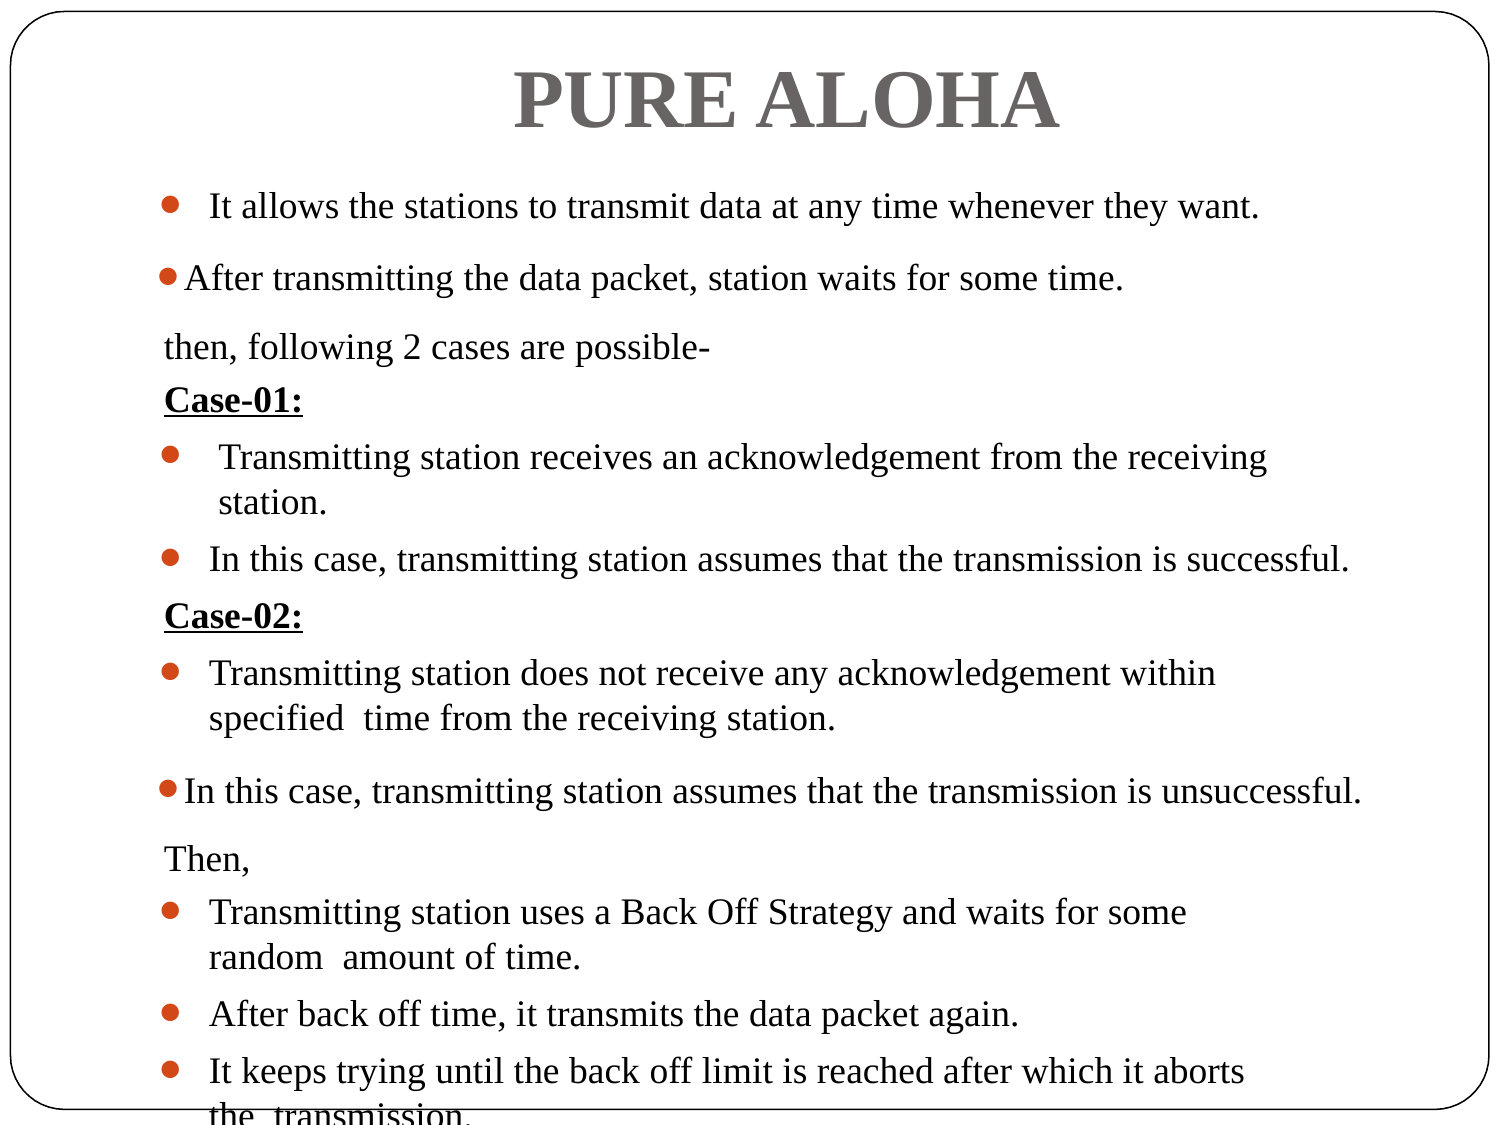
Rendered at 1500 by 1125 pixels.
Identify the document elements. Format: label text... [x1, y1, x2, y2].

text_box It allows the stations to transmit data at any time whenever they want. After transmitting the data packet, station waits for some time. then, following 2 cases are possible- Case-01: Transmitting station receives an acknowledgement from the receiving station. In this case, transmitting station assumes that the transmission is successful. Case-02: Transmitting station does not receive any acknowledgement within specified time from the receiving station. In this case, transmitting station assumes that the transmission is unsuccessful. Then, Transmitting station uses a Back Off Strategy and waits for some random amount of time. After back off time, it transmits the data packet again. It keeps trying until the back off limit is reached after which it aborts the transmission. [152, 166, 1386, 1125]
title PURE ALOHA [511, 41, 1069, 166]
